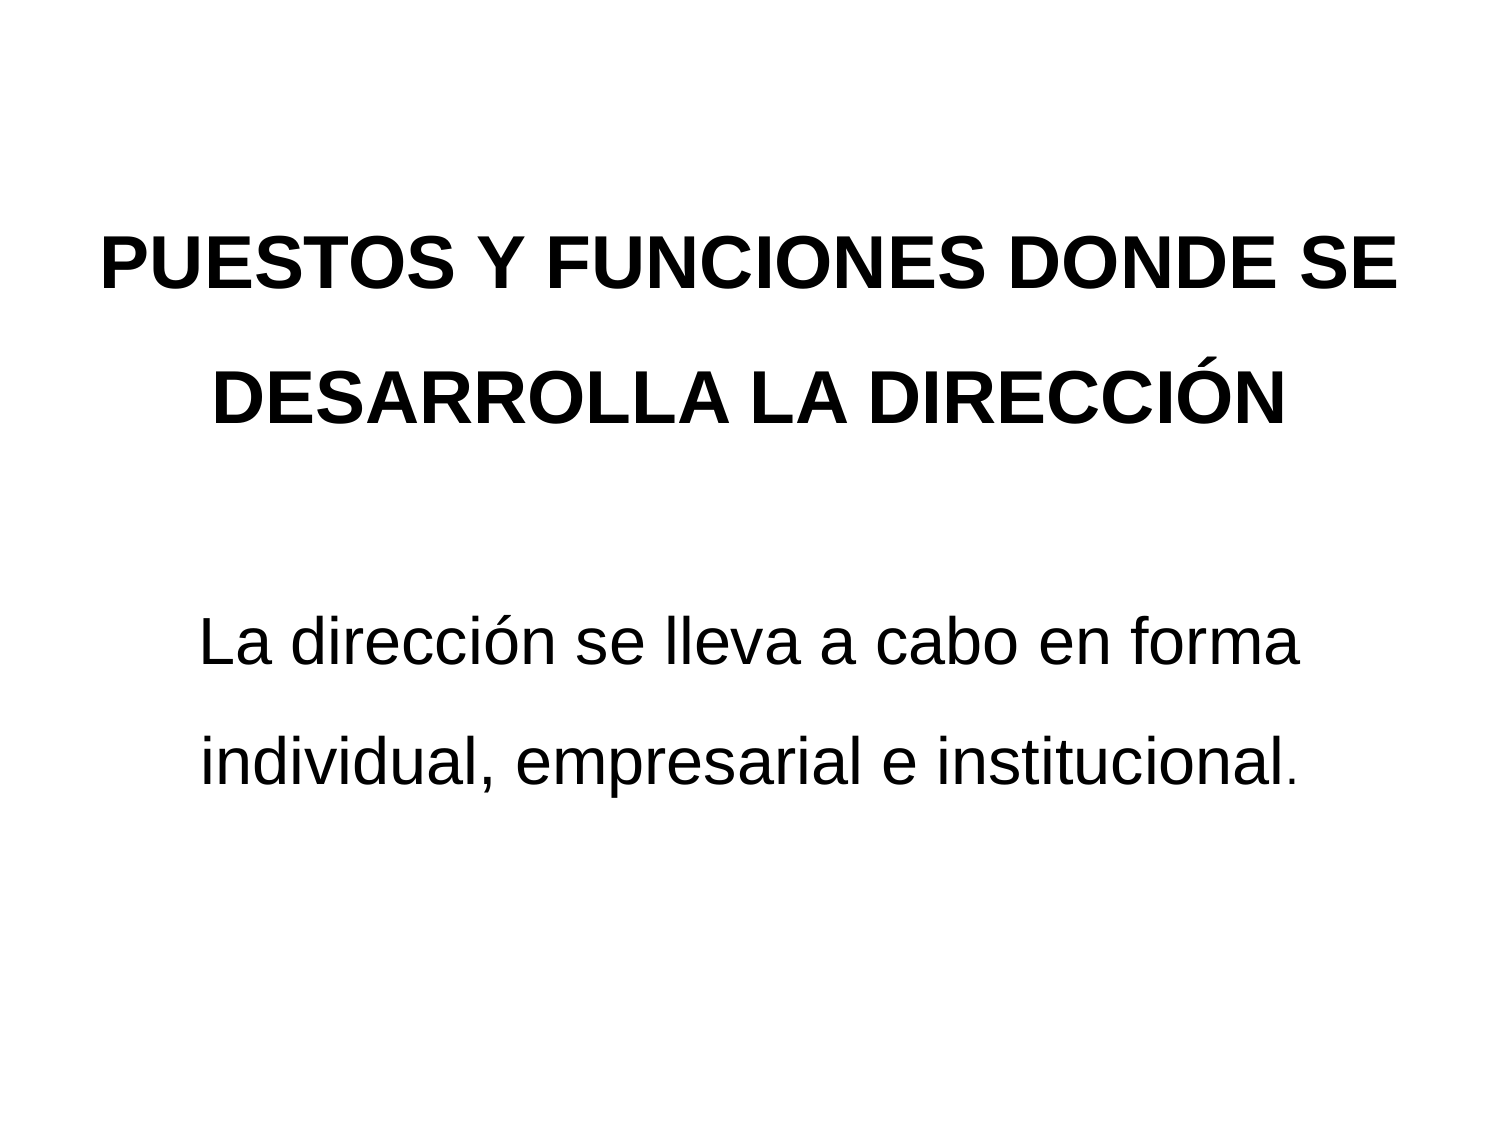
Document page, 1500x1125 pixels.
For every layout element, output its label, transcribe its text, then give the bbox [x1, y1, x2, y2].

text_box PUESTOS Y FUNCIONES DONDE SE DESARROLLA LA DIRECCIÓN La dirección se lleva a cabo en forma individual, empresarial e institucional. [64, 160, 1436, 866]
